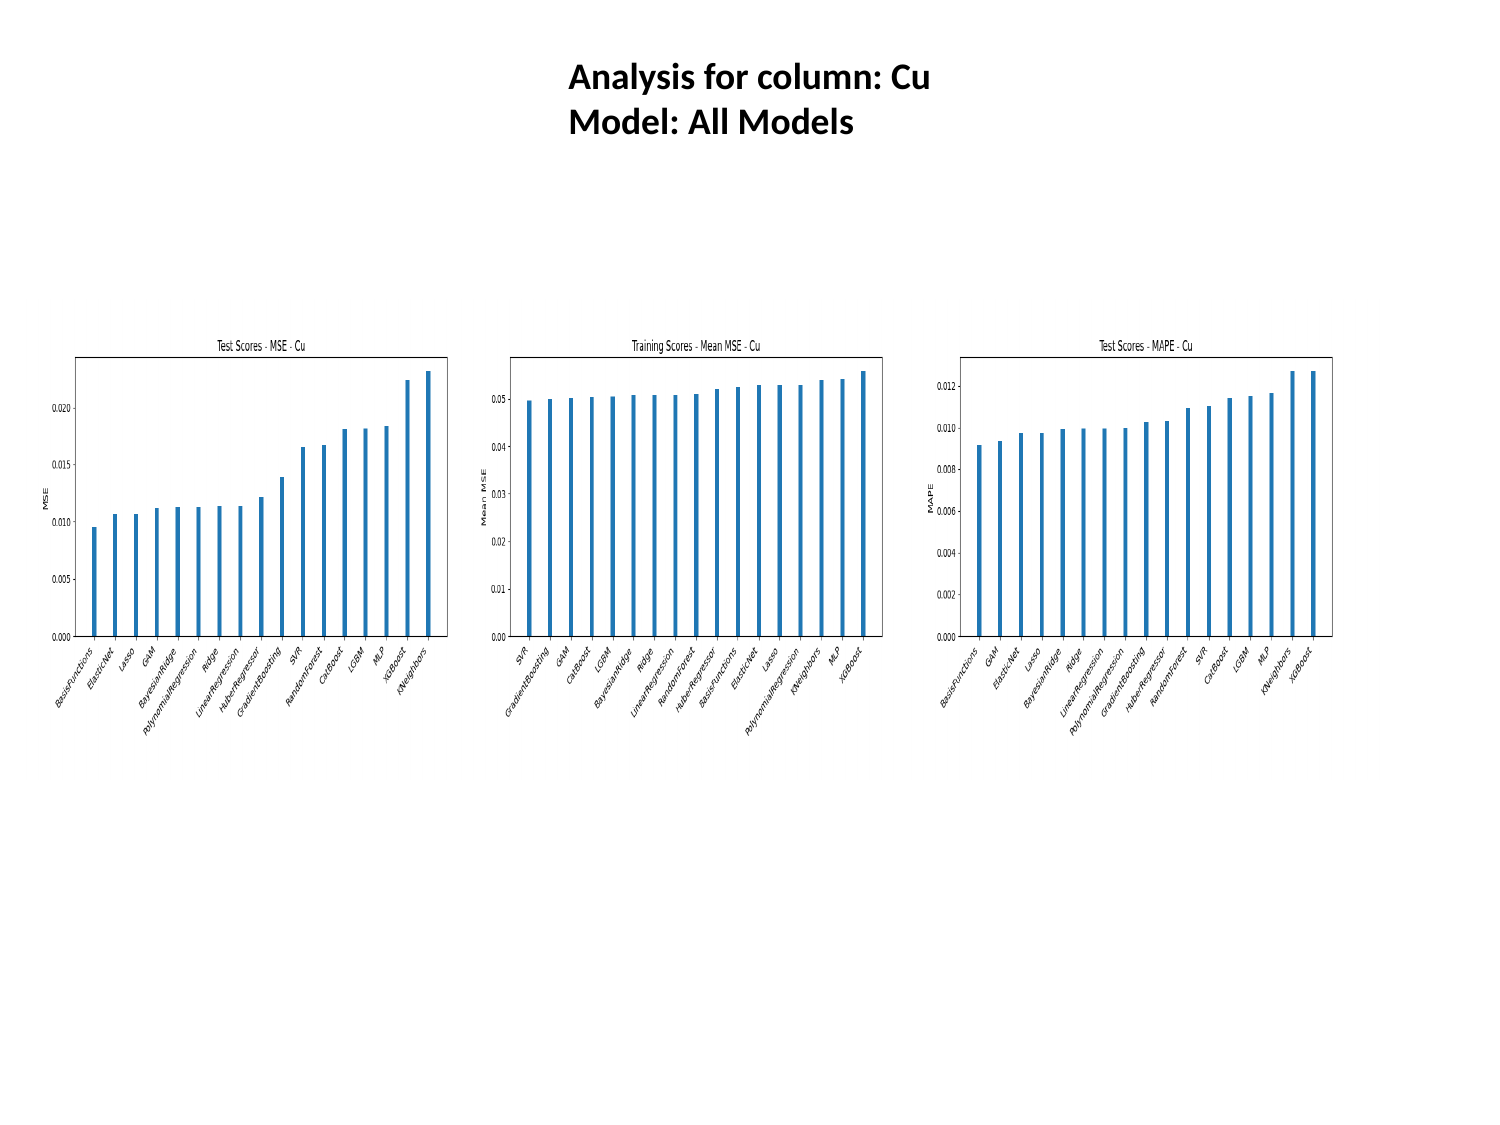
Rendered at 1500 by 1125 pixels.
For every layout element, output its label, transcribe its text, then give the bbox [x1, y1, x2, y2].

text_box Analysis for column: Cu Model: All Models [553, 0, 947, 150]
picture [14, 299, 1381, 781]
